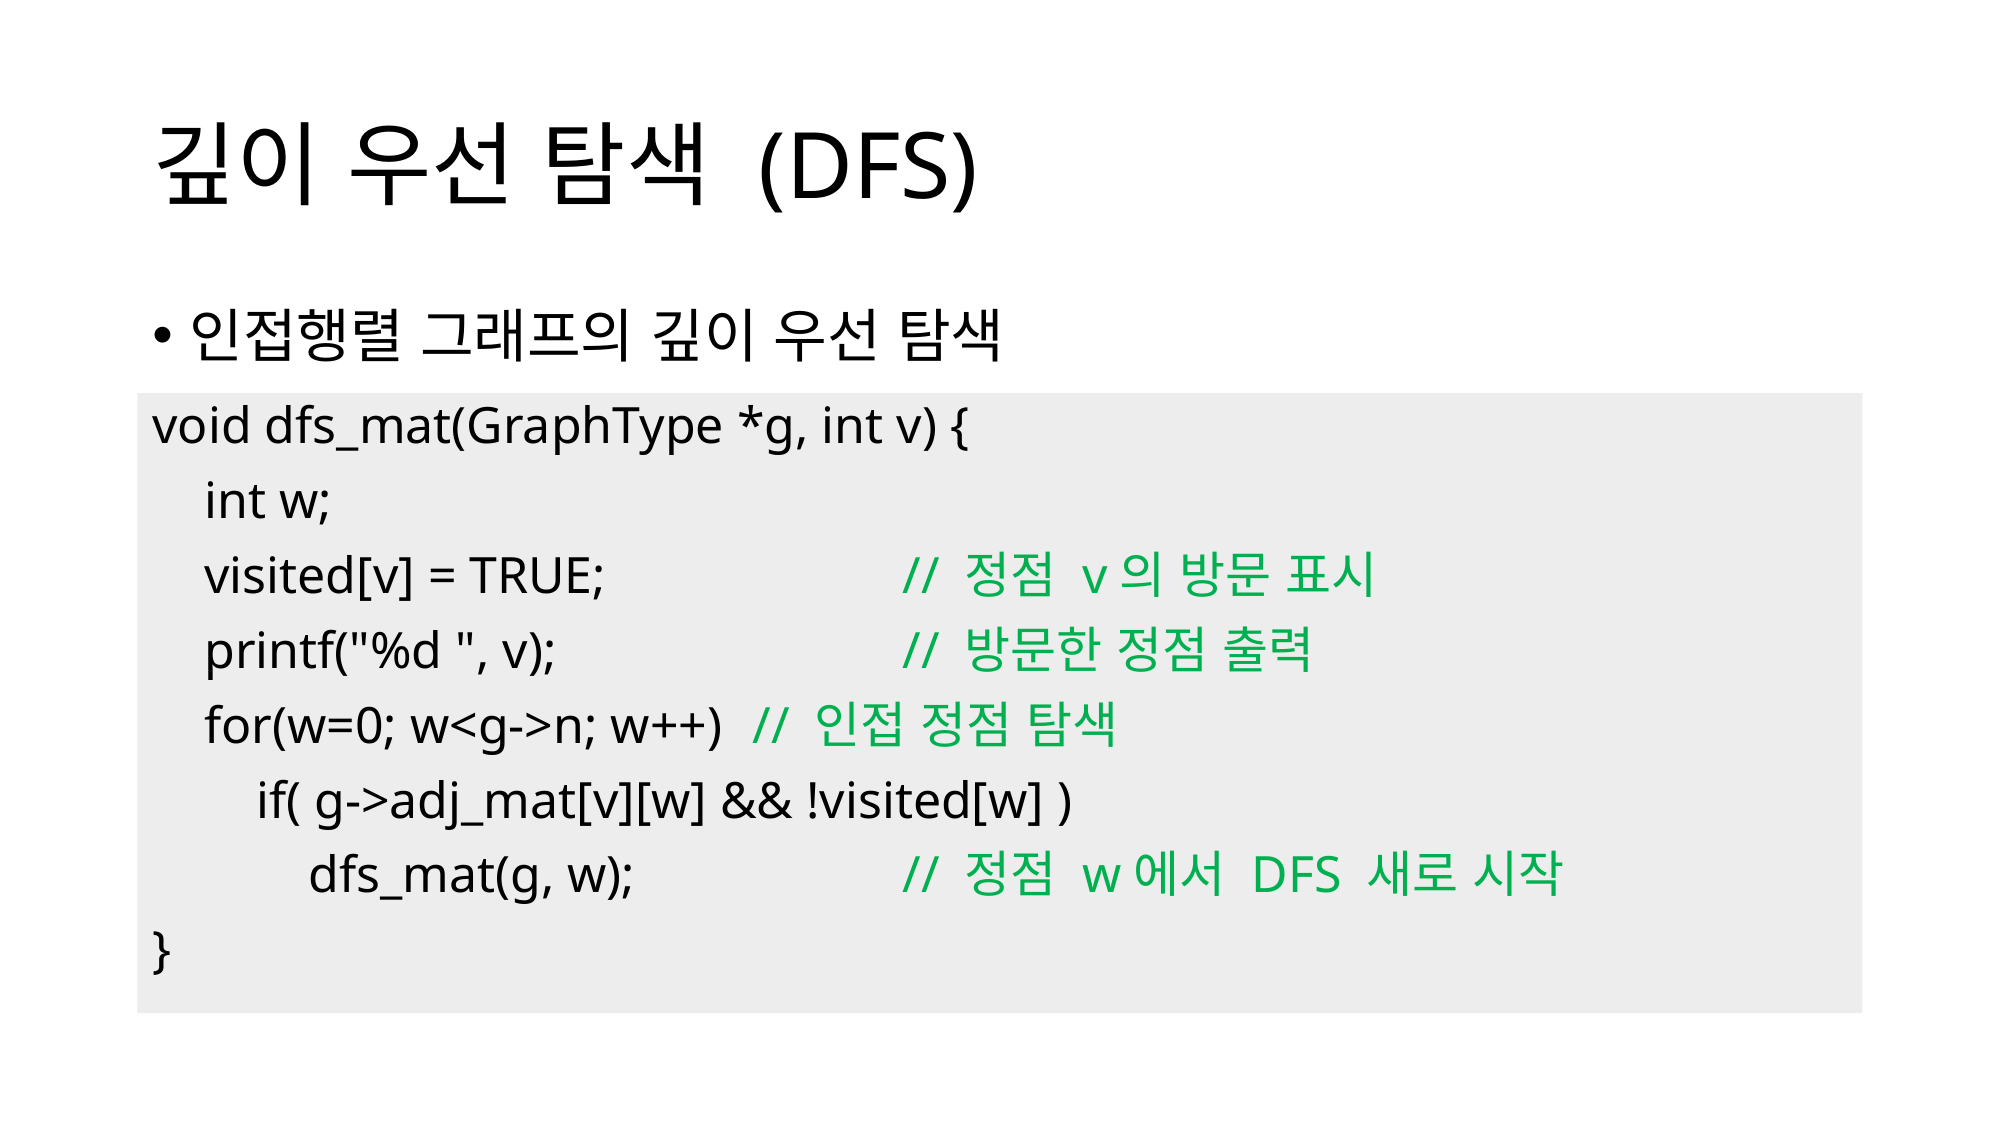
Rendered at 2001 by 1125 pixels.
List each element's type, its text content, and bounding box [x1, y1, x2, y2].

title 깊이 우선 탐색 (DFS) [137, 59, 1863, 278]
list 인접행렬 그래프의 깊이 우선 탐색 [137, 299, 1863, 393]
text_box void dfs_mat(GraphType *g, int v) { int w; visited[v] = TRUE; // 정점 v의 방문 표시 printf("%d ", v); // 방문한 정점 출력 for(w=0; w<g->n; w++) // 인접 정점 탐색 if( g->adj_mat[v][w] && !visited[w] ) dfs_mat(g, w); // 정점 w에서 DFS 새로 시작 } [137, 393, 1863, 1014]
